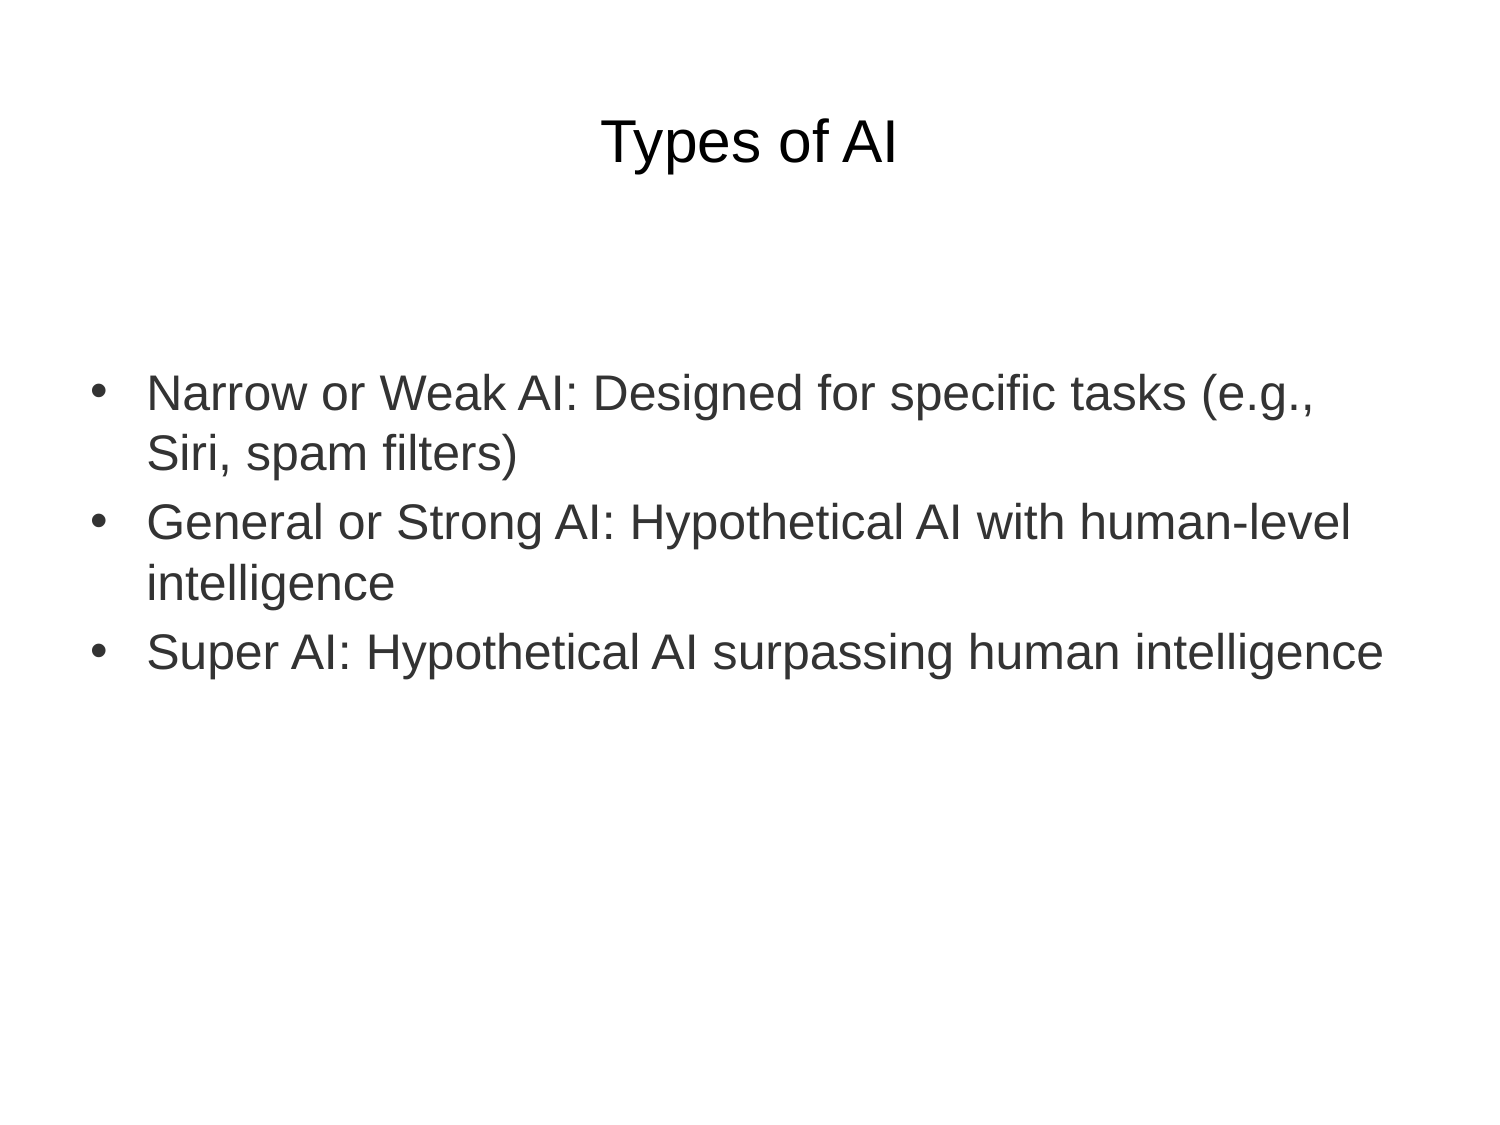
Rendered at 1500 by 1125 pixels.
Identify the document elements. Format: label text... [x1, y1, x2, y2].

list Narrow or Weak AI: Designed for specific tasks (e.g., Siri, spam filters) General or Strong AI: Hypothetical AI with human-level intelligence Super AI: Hypothetical AI surpassing human intelligence [75, 262, 1425, 1005]
title Types of AI [75, 45, 1425, 233]
